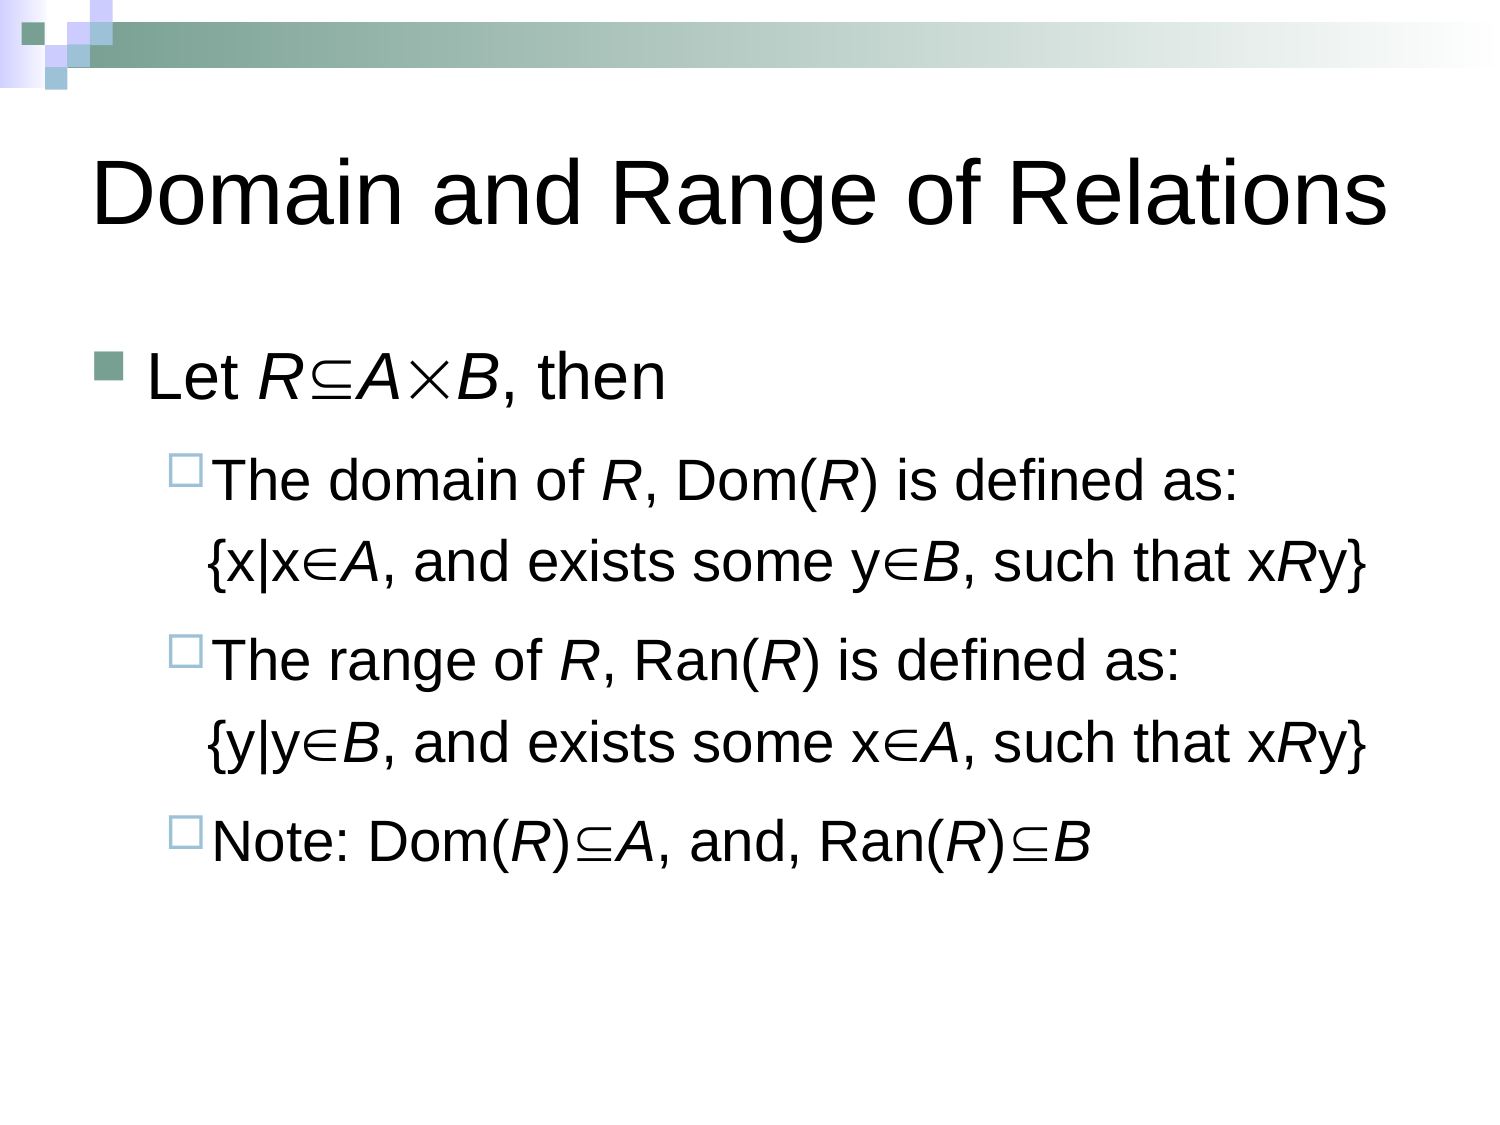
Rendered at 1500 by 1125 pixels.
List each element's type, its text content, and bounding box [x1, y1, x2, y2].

list Let RAB, then The domain of R, Dom(R) is defined as: {x|xA, and exists some yB, such that xRy} The range of R, Ran(R) is defined as: {y|yB, and exists some xA, such that xRy} Note: Dom(R)A, and, Ran(R)B [74, 324, 1426, 963]
title Domain and Range of Relations [74, 74, 1426, 301]
